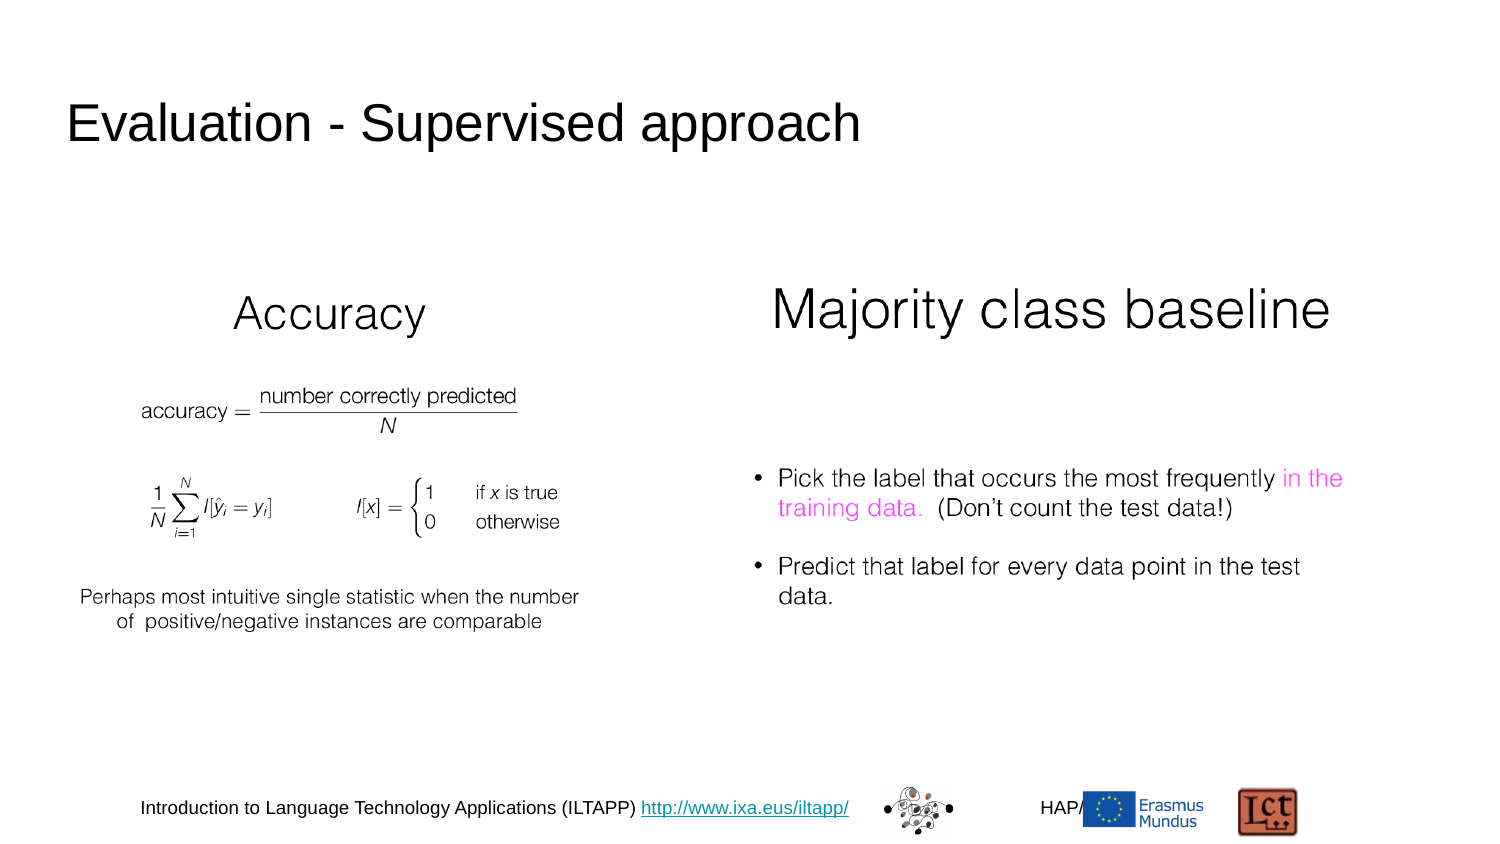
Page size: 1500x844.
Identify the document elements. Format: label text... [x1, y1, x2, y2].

title Evaluation - Supervised approach [51, 72, 1449, 167]
picture [727, 254, 1351, 679]
picture [882, 787, 954, 837]
picture [1238, 787, 1298, 837]
picture [1078, 786, 1215, 840]
picture [62, 279, 591, 658]
